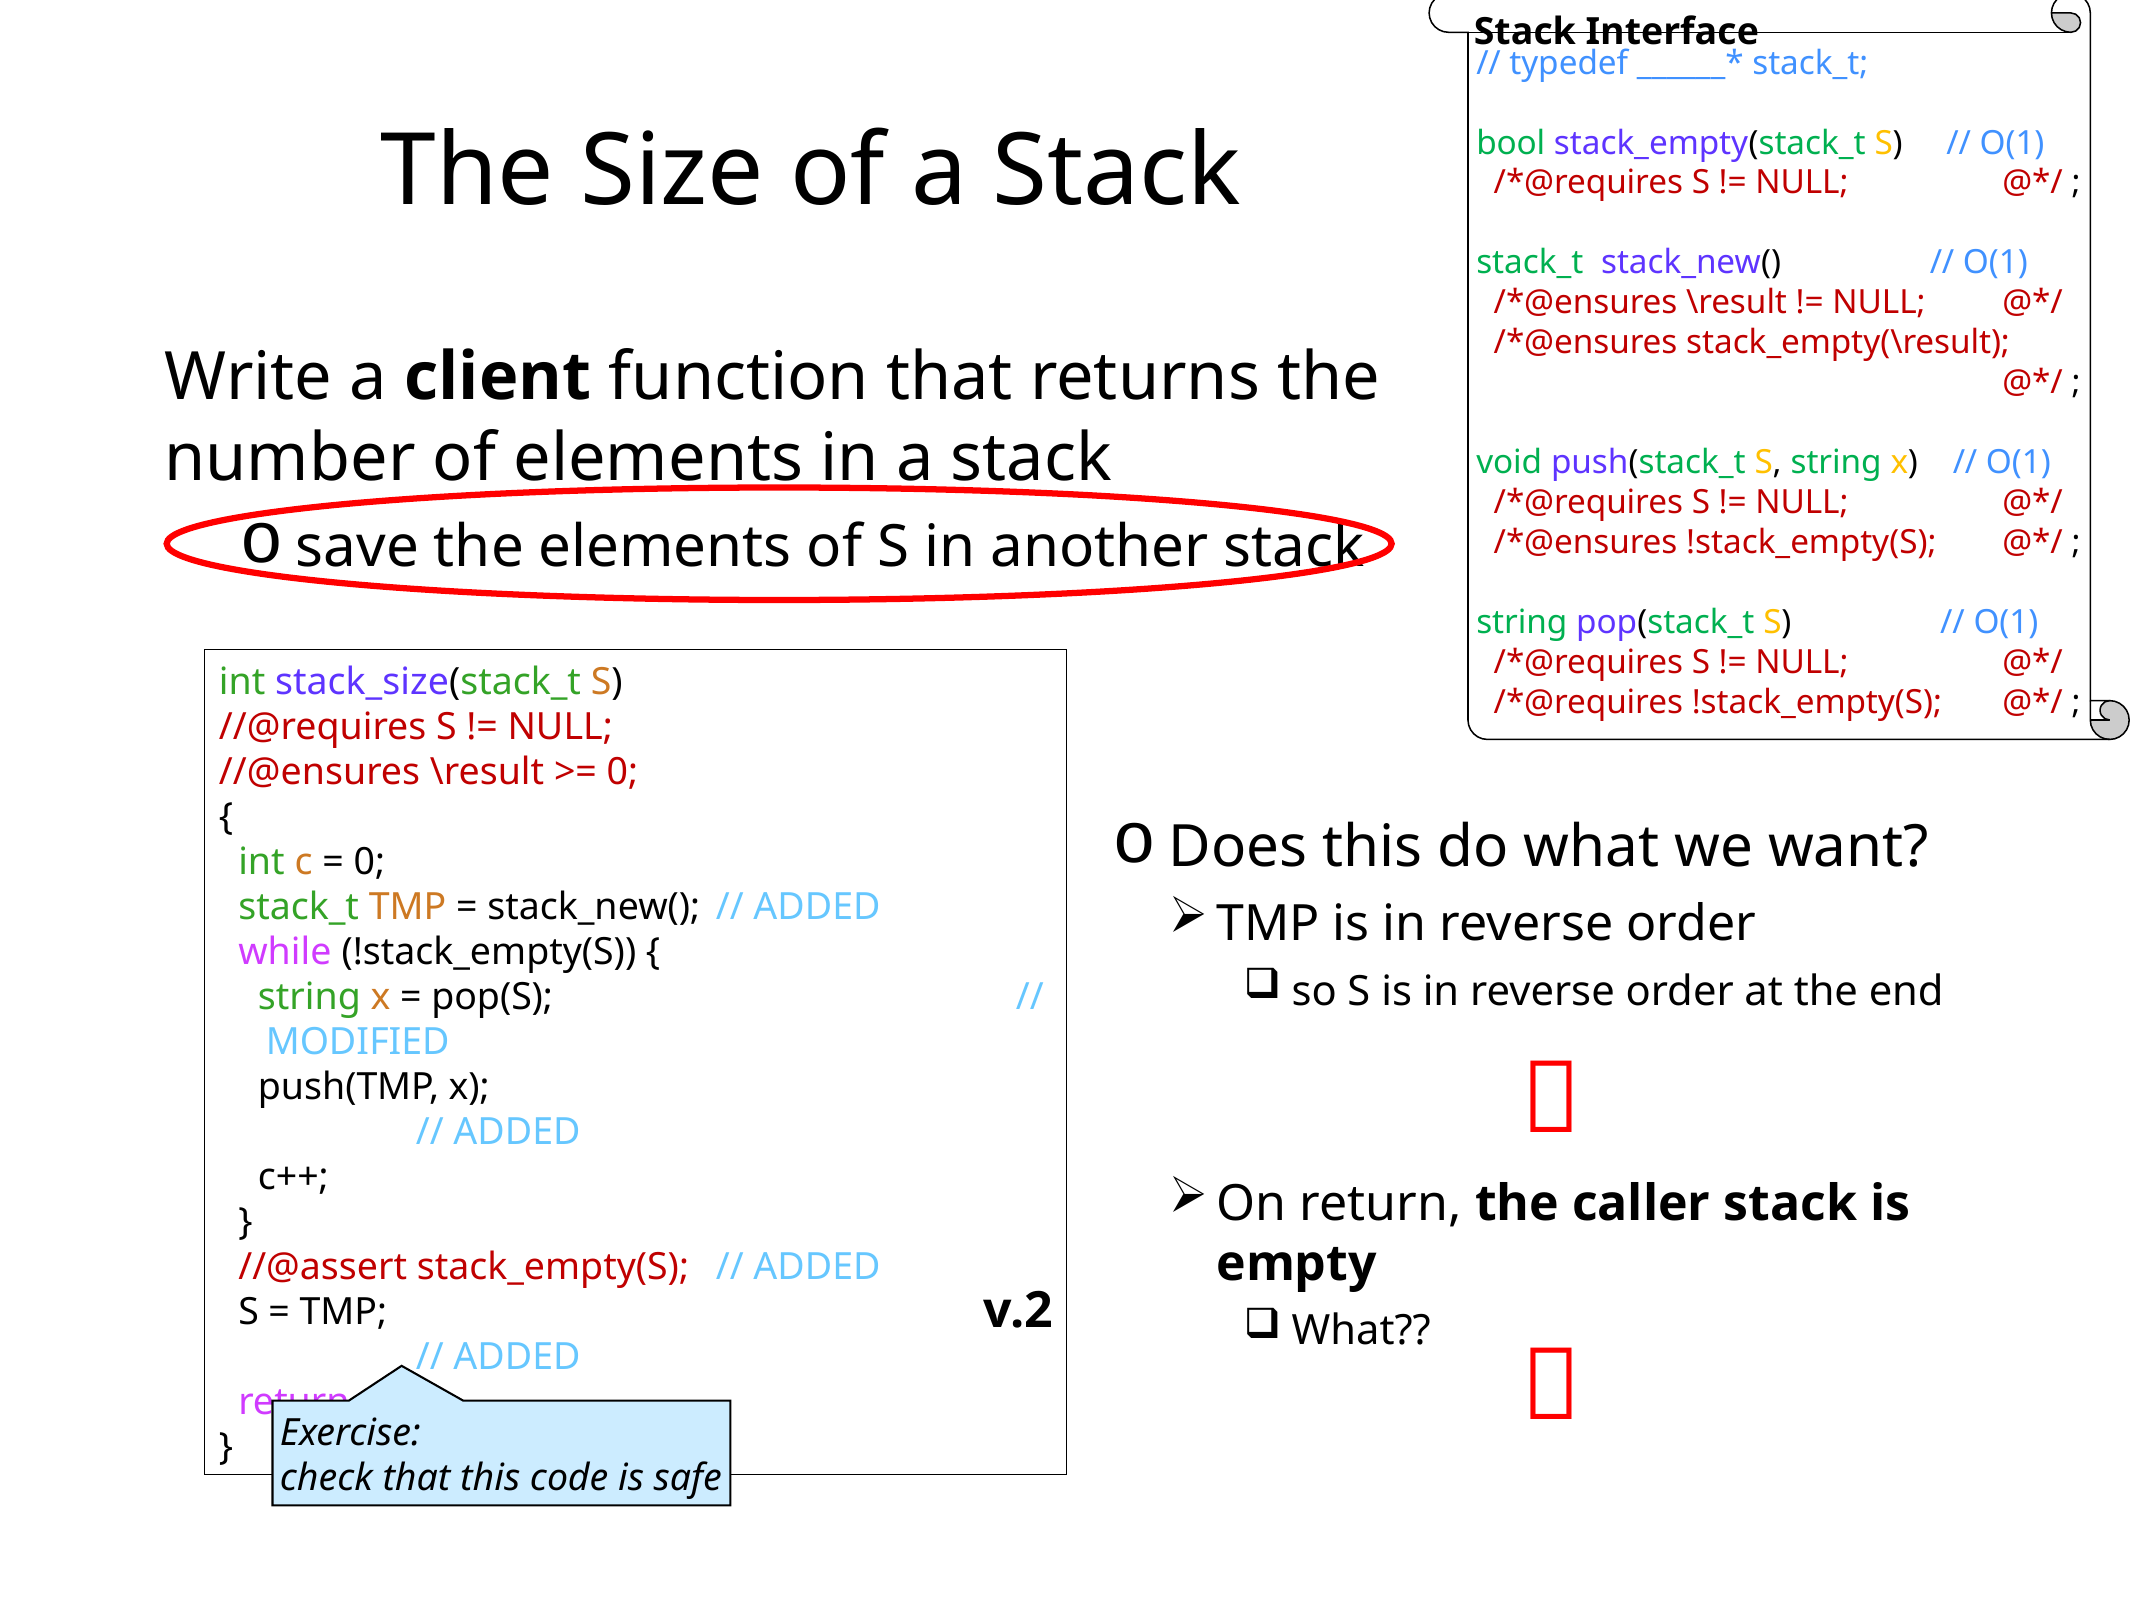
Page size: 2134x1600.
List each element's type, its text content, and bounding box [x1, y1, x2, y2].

list Write a client function that returns the number of elements in a stack save the elements of S in another stack [155, 324, 1968, 1457]
text_box [166, 487, 1392, 601]
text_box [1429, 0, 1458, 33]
text_box int stack_size(stack_t S) //@requires S != NULL; //@ensures \result >= 0; { int c = 0; stack_t TMP = stack_new(); // ADDED while (!stack_empty(S)) { string x = pop(S); // MODIFIED push(TMP, x); // ADDED c++; } //@assert stack_empty(S); // ADDED S = TMP; // ADDED return c; } [204, 649, 1067, 1475]
text_box  [1506, 1025, 1597, 1160]
text_box // typedef ______* stack_t; bool stack_empty(stack_t S) // O(1) /*@requires S != NULL; @*/ ; stack_t stack_new() // O(1) /*@ensures \result != NULL; @*/ /*@ensures stack_empty(\result); @*/ ; void push(stack_t S, string x) // O(1) /*@requires S != NULL; @*/ /*@ensures !stack_empty(S); @*/ ; string pop(stack_t S) // O(1) /*@requires S != NULL; @*/ /*@requires !stack_empty(S); @*/ ; [1467, 0, 2130, 740]
text_box Does this do what we want? TMP is in reverse order so S is in reverse order at the end On return, the caller stack is empty What?? [1029, 799, 2075, 1463]
title The Size of a Stack [155, 41, 1467, 289]
text_box v.2 [968, 1270, 1068, 1346]
text_box Exercise: check that this code is safe [272, 1365, 731, 1506]
text_box Stack Interface [1458, 0, 1774, 60]
text_box  [1506, 1312, 1597, 1448]
